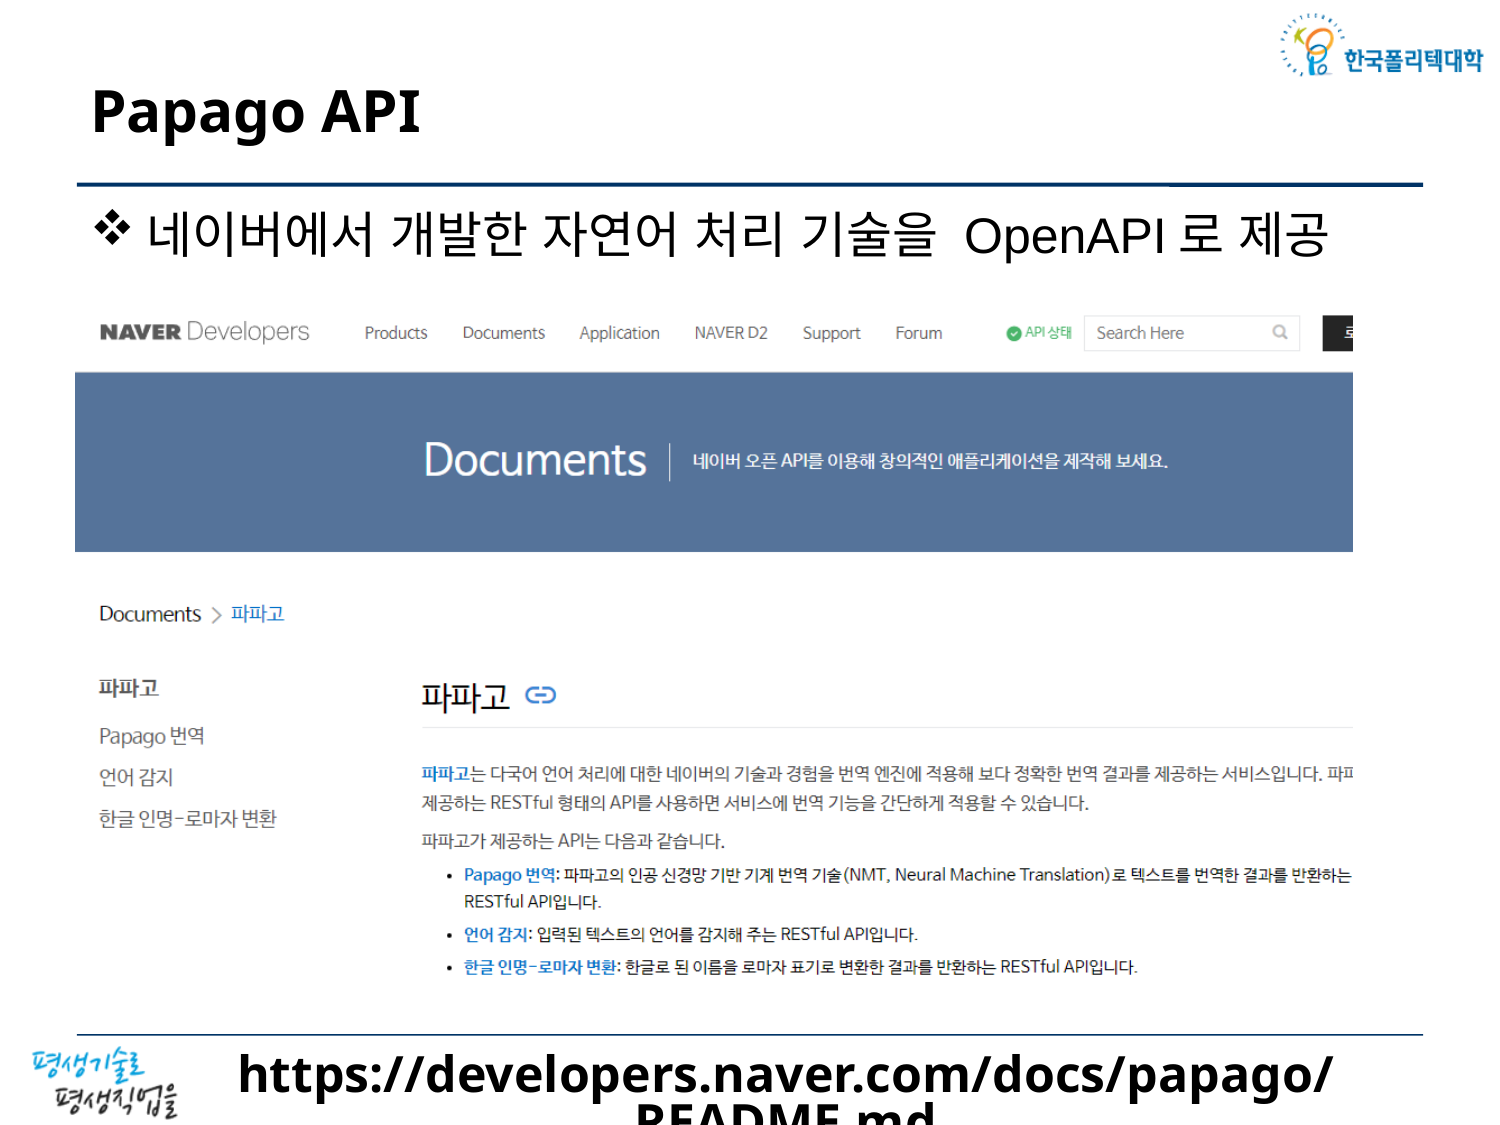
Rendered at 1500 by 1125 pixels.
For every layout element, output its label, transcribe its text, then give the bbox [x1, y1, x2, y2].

text_box https://developers.naver.com/docs/papago/README.md [88, 1046, 1483, 1125]
picture [74, 302, 1353, 996]
picture [17, 1039, 226, 1122]
title Papago API [74, 44, 1426, 173]
picture [1275, 6, 1489, 84]
list 네이버에서 개발한 자연어 처리 기술을 OpenAPI로 제공 [74, 196, 1424, 1006]
